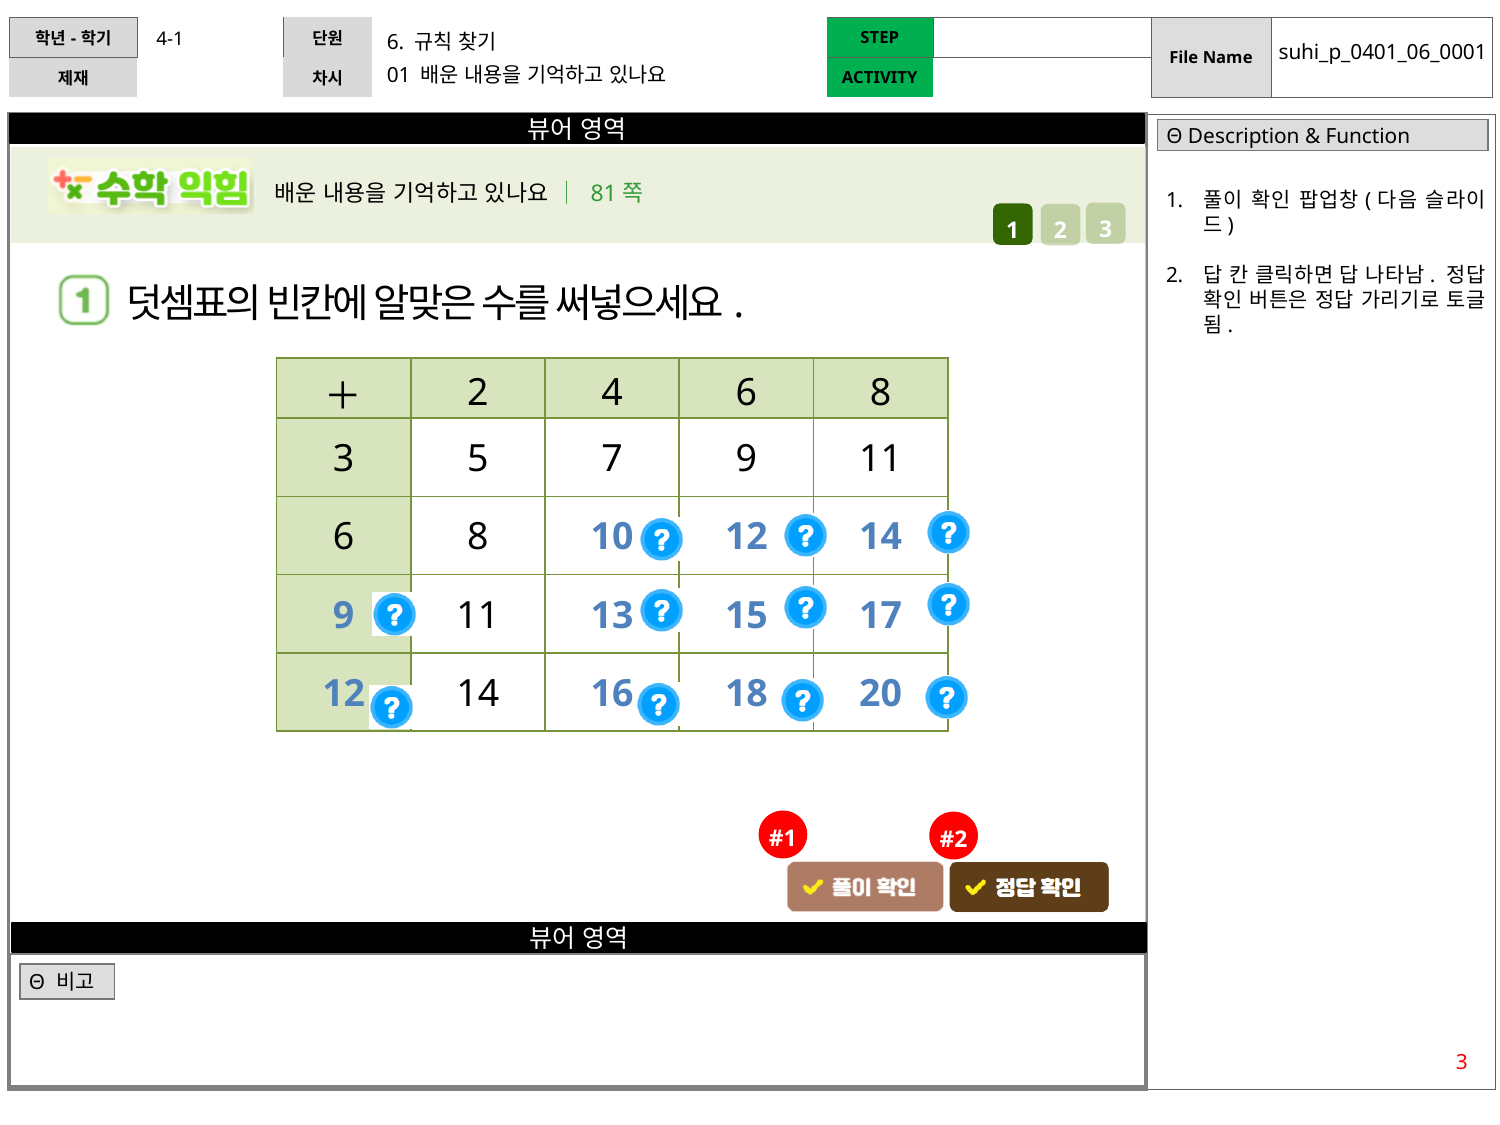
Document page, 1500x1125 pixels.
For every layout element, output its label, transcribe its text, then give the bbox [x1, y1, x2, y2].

table_cell 7 [546, 419, 678, 496]
text_box 4-1 [141, 18, 284, 55]
picture [636, 681, 680, 726]
table_cell 14 [814, 497, 947, 574]
picture [780, 678, 824, 722]
table_cell 12 [680, 497, 813, 574]
picture [948, 858, 1111, 913]
table_cell 10 [546, 497, 678, 574]
text_box 6. 규칙 찾기 [372, 21, 715, 54]
text_box suhi_p_0401_06_0001 [1263, 30, 1500, 71]
text_box #2 [927, 809, 981, 858]
table_header Θ Description & Function [1158, 120, 1487, 150]
picture [369, 685, 413, 729]
table_header 6 [680, 359, 813, 417]
table_cell 14 [412, 654, 544, 730]
table_cell 3 [277, 419, 410, 496]
table_cell 11 [412, 575, 544, 652]
table_cell 8 [412, 497, 544, 574]
table_header ＋ [277, 359, 410, 417]
table_cell 17 [814, 575, 947, 652]
picture [924, 674, 968, 719]
text_box 2 [1041, 194, 1086, 251]
text_box 3 [1084, 193, 1134, 250]
picture [371, 592, 416, 636]
text_box 01 배운 내용을 기억하고 있나요 [372, 54, 721, 96]
table_cell 20 [814, 654, 947, 730]
picture [784, 858, 944, 913]
table_cell 13 [546, 575, 678, 652]
picture [782, 585, 827, 629]
text_box 배운 내용을 기억하고 있나요 │ 81쪽 [259, 171, 808, 214]
picture [782, 513, 827, 558]
picture [54, 270, 113, 330]
table_cell 5 [412, 419, 544, 496]
table_cell 6 [277, 497, 410, 574]
table_cell 12 [277, 654, 410, 730]
text_box #1 [756, 808, 810, 861]
table_cell 9 [277, 575, 410, 652]
picture [48, 158, 254, 214]
table_cell 16 [546, 654, 678, 730]
table_header 2 [412, 359, 544, 417]
picture [638, 516, 683, 561]
text_box 1 [991, 194, 1041, 251]
table_cell 11 [814, 419, 947, 496]
table_header 8 [814, 359, 947, 417]
text_box 풀이 확인 팝업창(다음 슬라이드) 답 칸 클릭하면 답 나타남. 정답 확인 버튼은 정답 가리기로 토글 됨. [1151, 179, 1500, 394]
picture [926, 581, 971, 626]
table_cell 15 [680, 575, 813, 652]
text_box 덧셈표의 빈칸에 알맞은 수를 써넣으세요. [113, 270, 1044, 333]
picture [638, 588, 683, 633]
table_cell 18 [680, 654, 813, 730]
table_header 4 [546, 359, 678, 417]
picture [926, 510, 971, 554]
table_cell 9 [680, 419, 813, 496]
